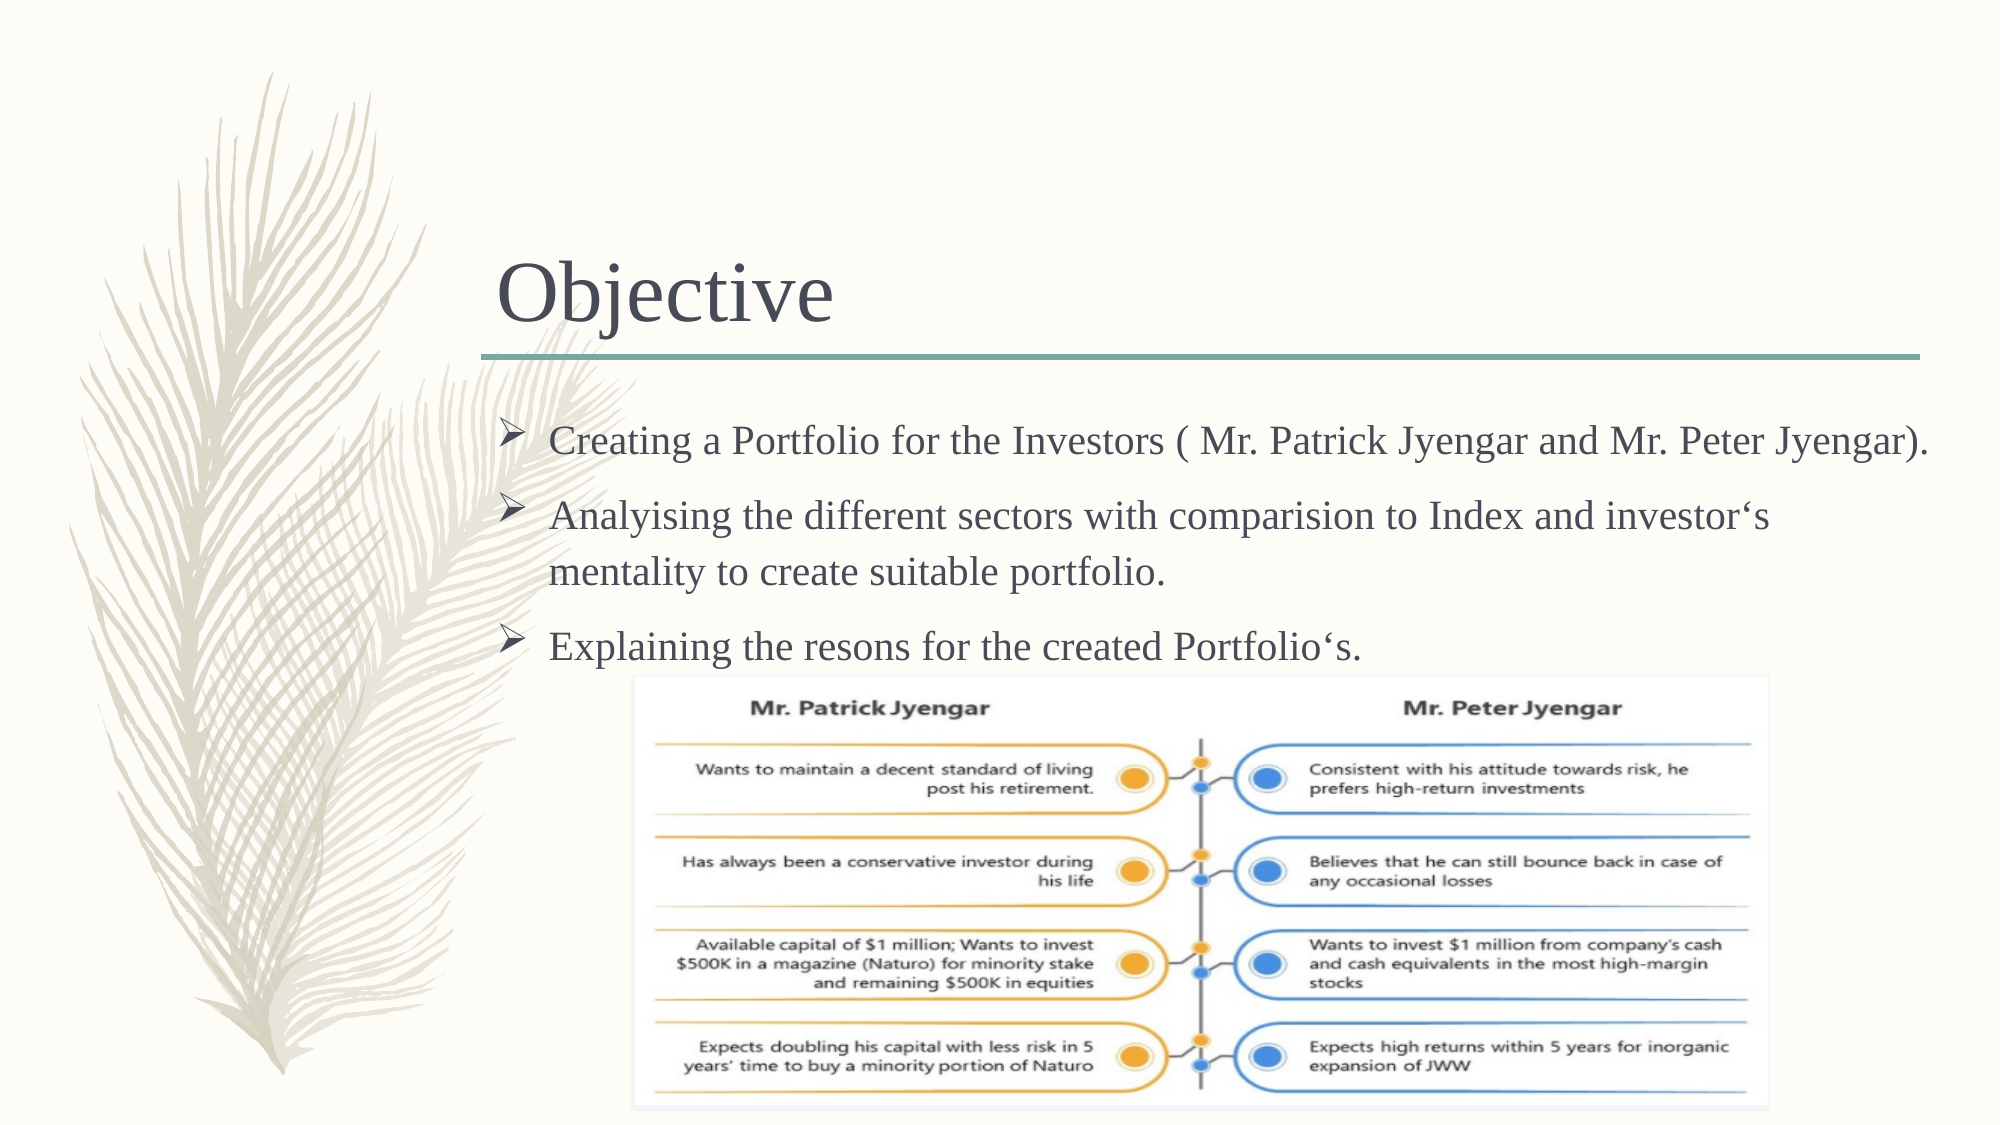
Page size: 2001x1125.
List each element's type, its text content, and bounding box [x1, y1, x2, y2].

list Creating a Portfolio for the Investors ( Mr. Patrick Jyengar and Mr. Peter Jyengar). Analyising the different sectors with comparision to Index and investor‘s mentality to create suitable portfolio. Explaining the resons for the created Portfolio‘s. [481, 399, 1950, 999]
title Objective [481, 230, 1920, 350]
picture [631, 675, 1770, 1111]
